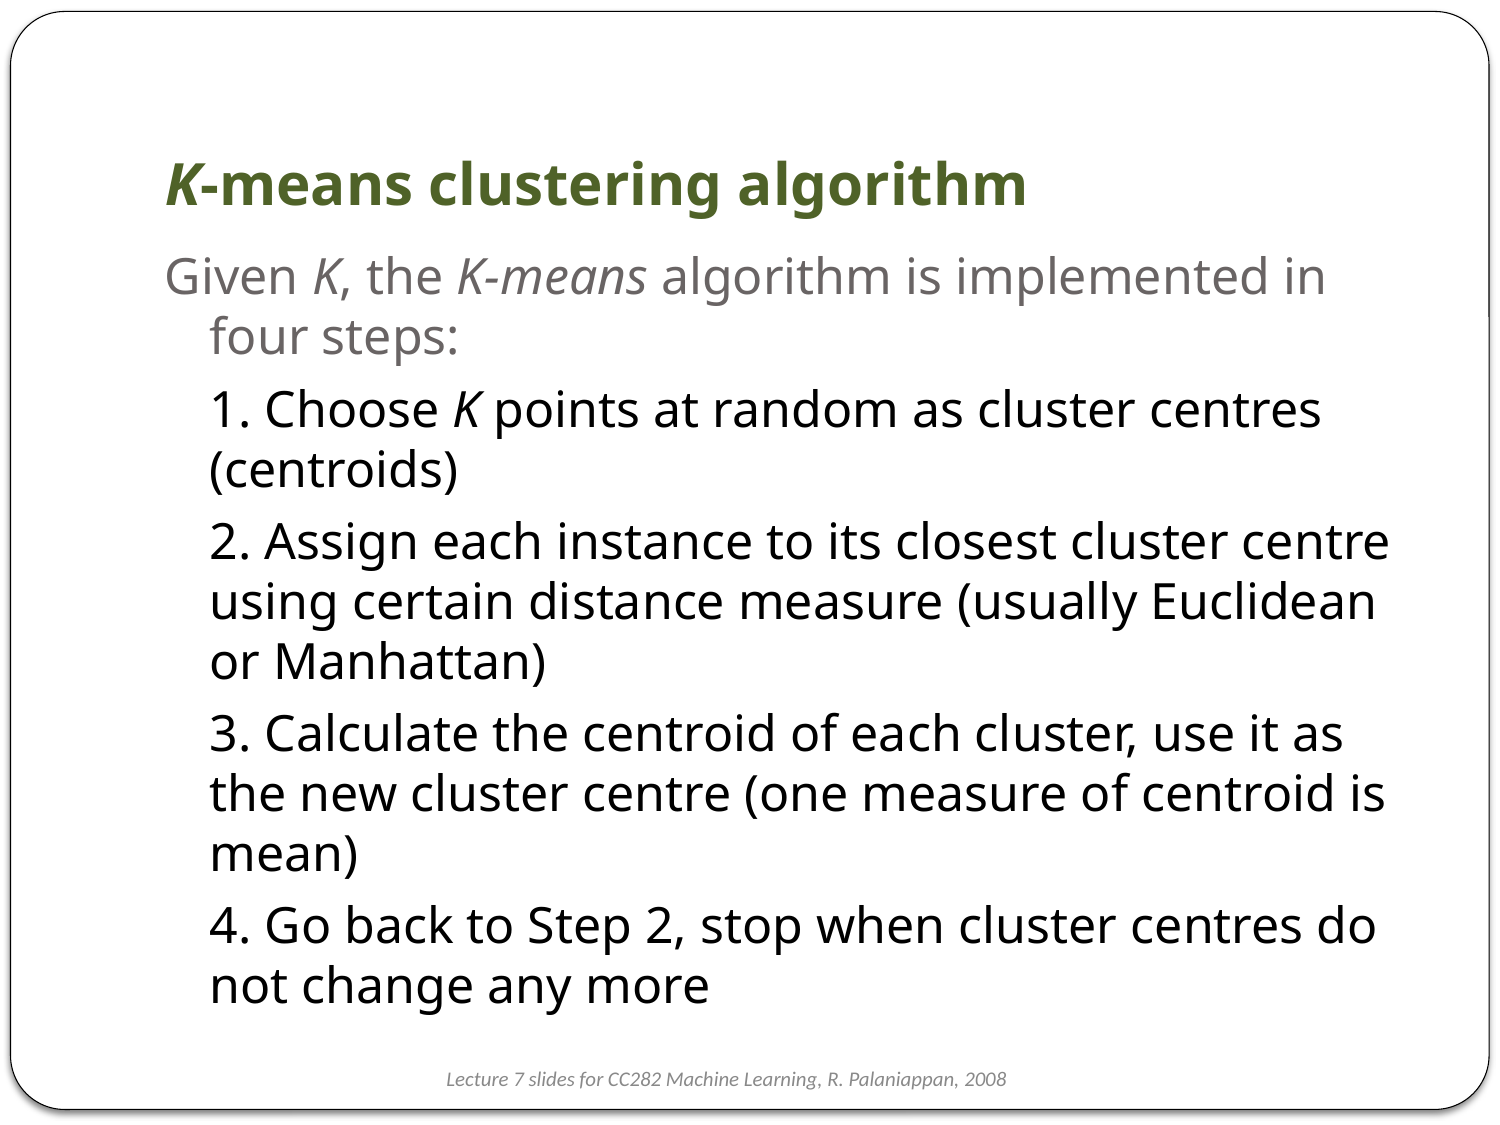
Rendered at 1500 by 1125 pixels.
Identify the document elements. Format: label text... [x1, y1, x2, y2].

list Given K, the K-means algorithm is implemented in four steps: 1. Choose K points at random as cluster centres (centroids) 2. Assign each instance to its closest cluster centre using certain distance measure (usually Euclidean or Manhattan) 3. Calculate the centroid of each cluster, use it as the new cluster centre (one measure of centroid is mean) 4. Go back to Step 2, stop when cluster centres do not change any more [150, 237, 1425, 988]
text_box Lecture 7 slides for CC282 Machine Learning, R. Palaniappan, 2008 [163, 1054, 1289, 1103]
title K-means clustering algorithm [150, 45, 1425, 233]
